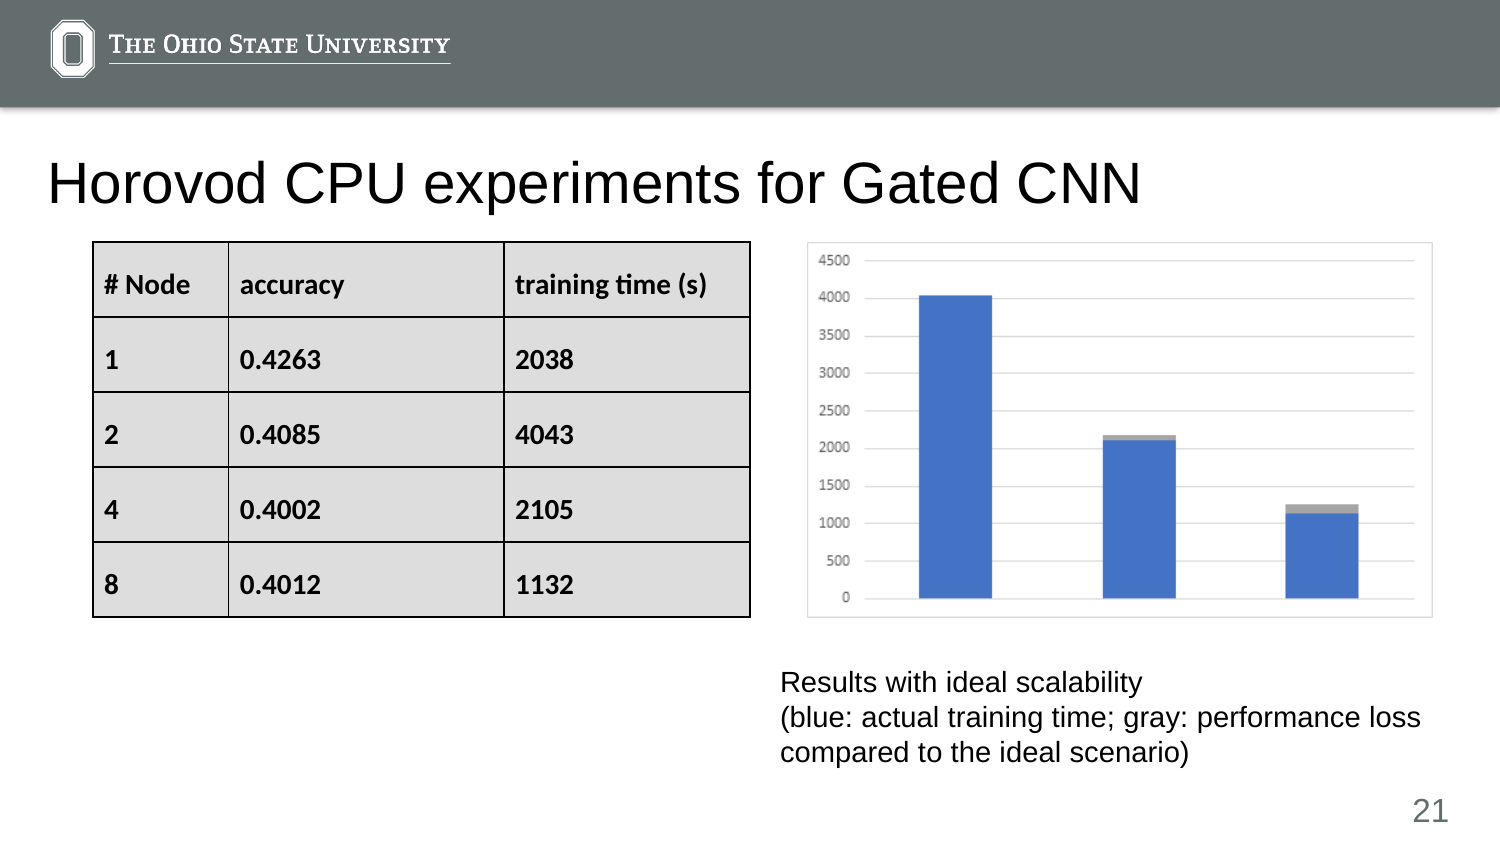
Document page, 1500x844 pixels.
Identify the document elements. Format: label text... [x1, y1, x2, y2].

picture [50, 19, 451, 78]
table_cell 0.4002 [229, 468, 503, 541]
table_cell 0.4085 [229, 393, 503, 466]
table_cell 2105 [505, 468, 749, 541]
table_cell 4043 [505, 393, 749, 466]
table_cell 0.4012 [229, 543, 503, 616]
title Horovod CPU experiments for Gated CNN [32, 137, 1483, 226]
table_header training time (s) [505, 243, 749, 316]
text_box Results with ideal scalability (blue: actual training time; gray: performance loss compared to the ideal scenario) [765, 648, 1452, 747]
table_cell 8 [94, 543, 228, 616]
table_cell 0.4263 [229, 318, 503, 391]
table_cell 4 [94, 468, 228, 541]
table_cell 1132 [505, 543, 749, 616]
table_cell 2 [94, 393, 228, 466]
picture [807, 241, 1433, 618]
table_cell 1 [94, 318, 228, 391]
table_header accuracy [229, 243, 503, 316]
table_cell 2038 [505, 318, 749, 391]
table_header # Node [94, 243, 228, 316]
